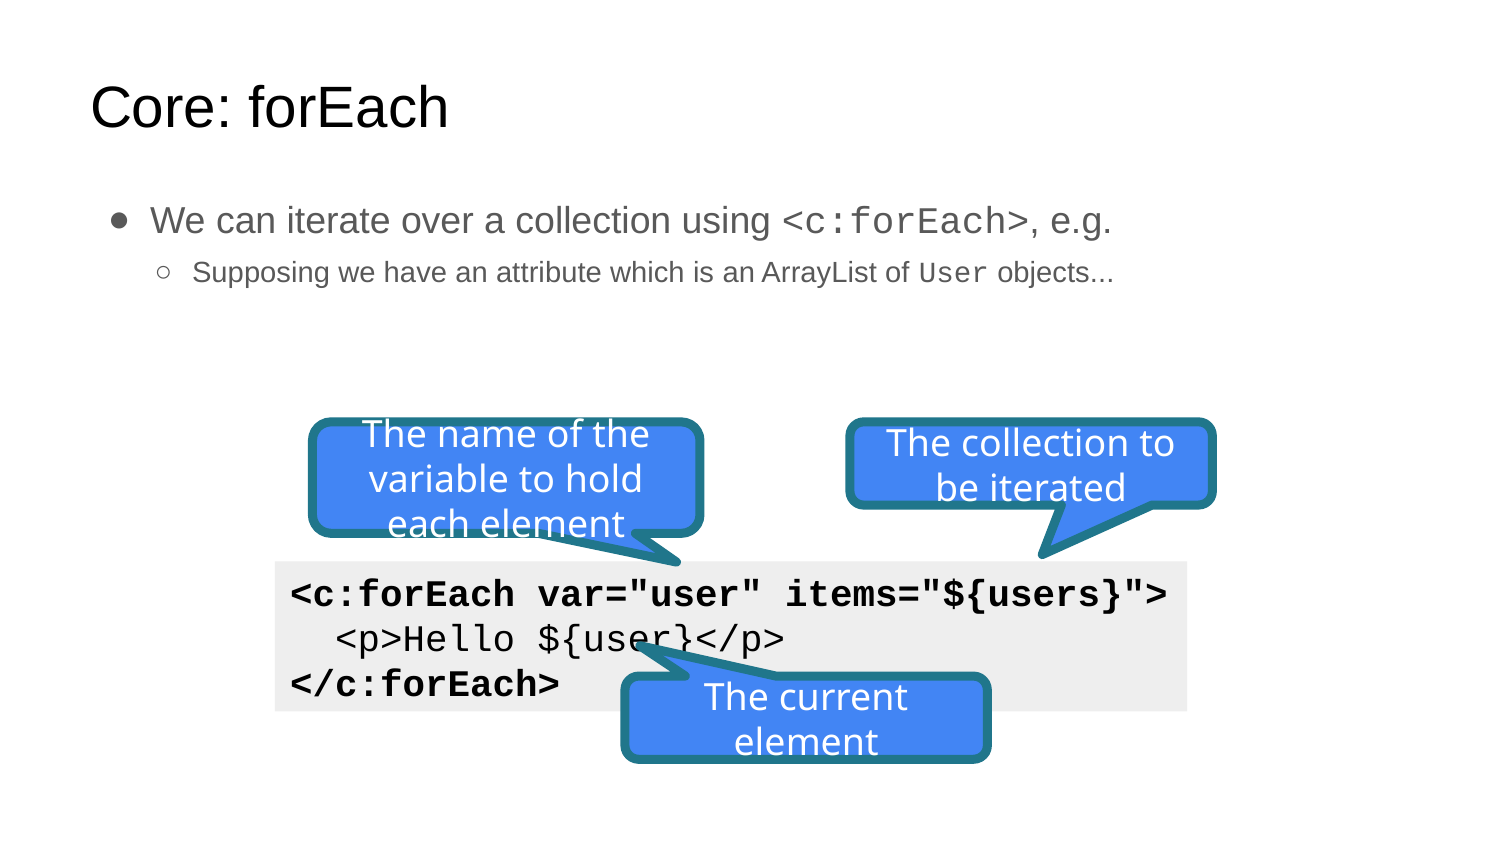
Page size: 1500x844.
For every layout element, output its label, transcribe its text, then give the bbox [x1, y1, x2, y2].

text_box The name of the variable to hold each element [312, 421, 700, 563]
list We can iterate over a collection using <c:forEach>, e.g. Supposing we have an attribute which is an ArrayList of User objects... [75, 182, 1425, 740]
text_box The collection to be iterated [849, 421, 1213, 555]
title Core: forEach [75, 33, 1425, 175]
text_box The current element [624, 645, 988, 760]
text_box <c:forEach var="user" items="${users}"> <p>Hello ${user}</p> </c:forEach> [274, 561, 1188, 712]
